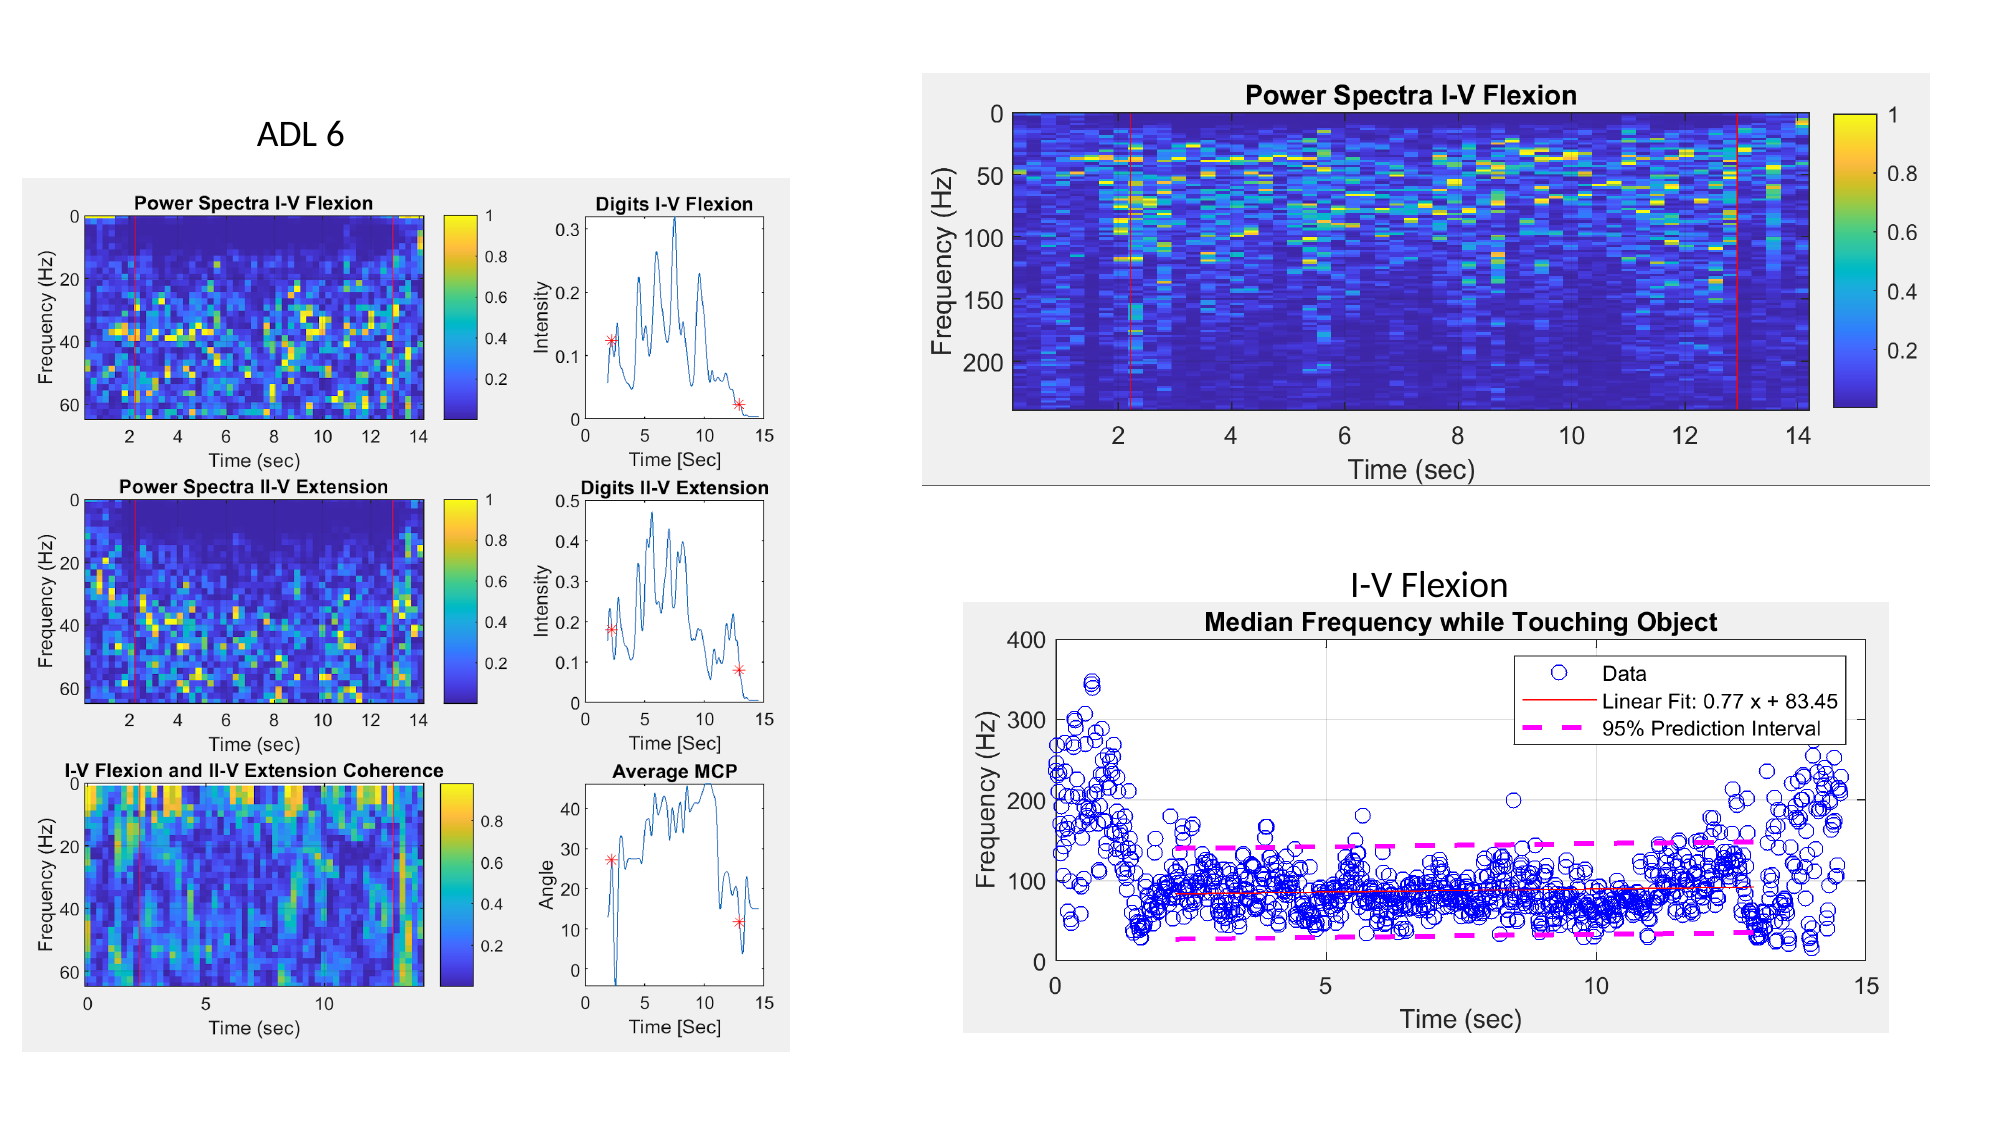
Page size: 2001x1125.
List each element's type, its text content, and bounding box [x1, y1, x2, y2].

picture [963, 602, 1889, 1033]
text_box I-V Flexion [1335, 552, 1524, 602]
picture [22, 178, 790, 1052]
picture [922, 73, 1930, 486]
text_box ADL 6 [242, 101, 360, 162]
